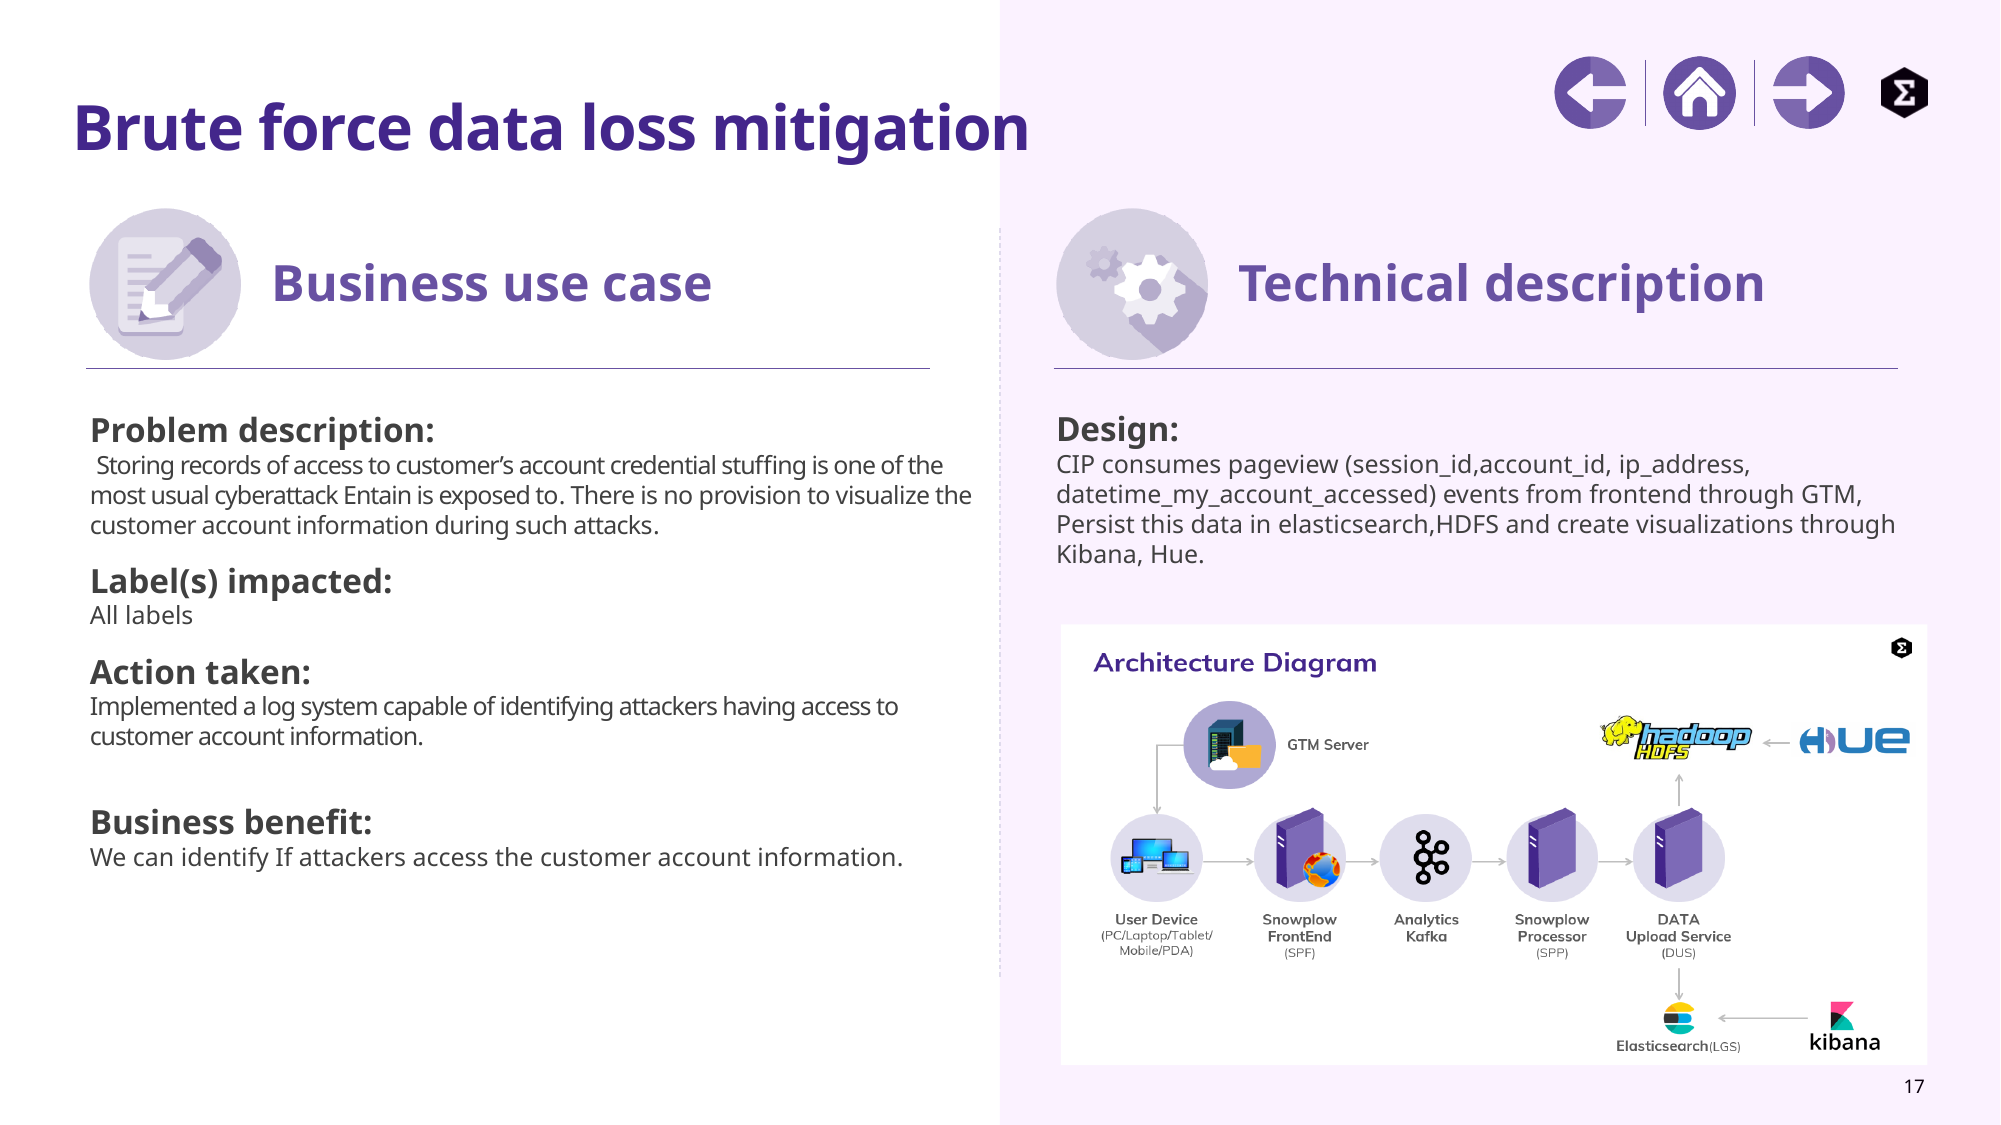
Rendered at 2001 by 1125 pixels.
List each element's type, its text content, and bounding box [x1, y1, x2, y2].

picture [1083, 633, 1916, 1057]
picture [1056, 208, 1212, 364]
picture [1663, 56, 1736, 130]
title Brute force data loss mitigation [72, 59, 1798, 164]
text_box Design: CIP consumes pageview (session_id,account_id, ip_address, datetime_my_account_accessed) events from frontend through GTM, Persist this data in elasticsearch,HDFS and create visualizations through Kibana, Hue. [1041, 401, 1928, 576]
text_box [999, 0, 2000, 1125]
picture [1553, 56, 1626, 129]
text_box [1060, 623, 1928, 1066]
text_box Problem description: Storing records of access to customer’s account credential stuffing is one of the most usual cyberattack Entain is exposed to. There is no provision to visualize the customer account information during such attacks. Label(s) impacted: All labels Action taken: Implemented a log system capable of identifying attackers having access to customer account information. Business benefit: We can identify If attackers access the customer account information. [74, 402, 988, 879]
text_box Technical description [1223, 243, 1955, 319]
text_box Business use case [257, 243, 988, 319]
picture [89, 208, 245, 364]
picture [1773, 56, 1845, 129]
